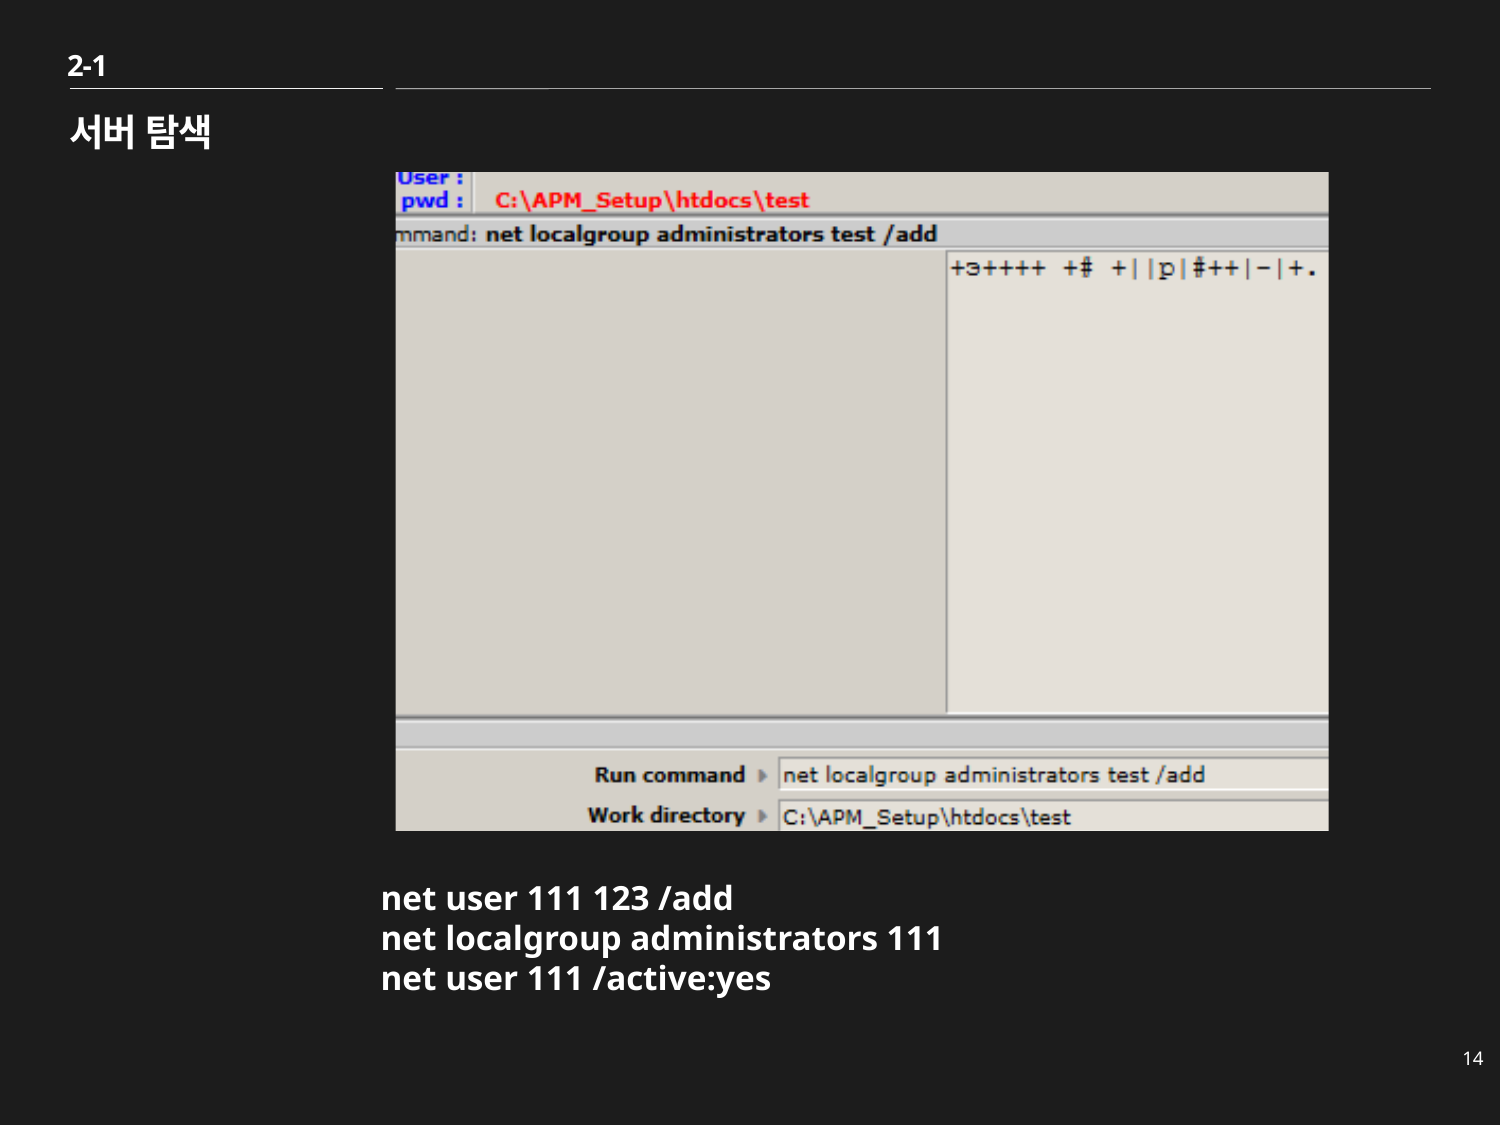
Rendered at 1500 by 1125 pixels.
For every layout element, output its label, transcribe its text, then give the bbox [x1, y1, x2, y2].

title 서버 탐색 [54, 101, 266, 201]
text_box net user 111 123 /add net localgroup administrators 111 net user 111 /active:yes [365, 869, 969, 1005]
text_box 2-1 [52, 39, 123, 90]
text_box 14 [1377, 1039, 1499, 1080]
picture [395, 169, 1329, 832]
